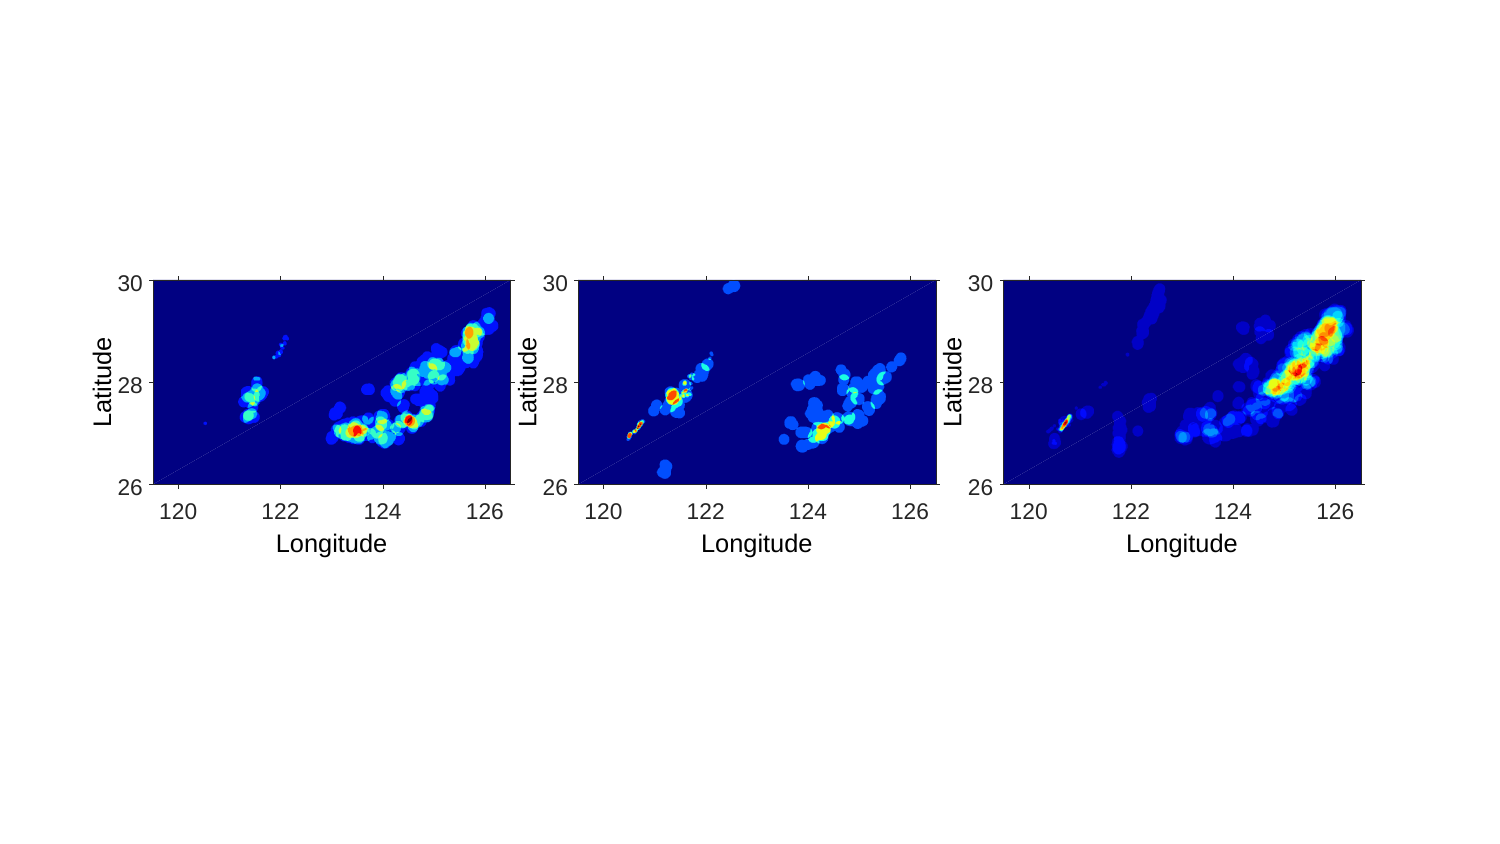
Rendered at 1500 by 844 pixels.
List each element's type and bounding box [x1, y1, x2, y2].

picture [76, 199, 1389, 607]
